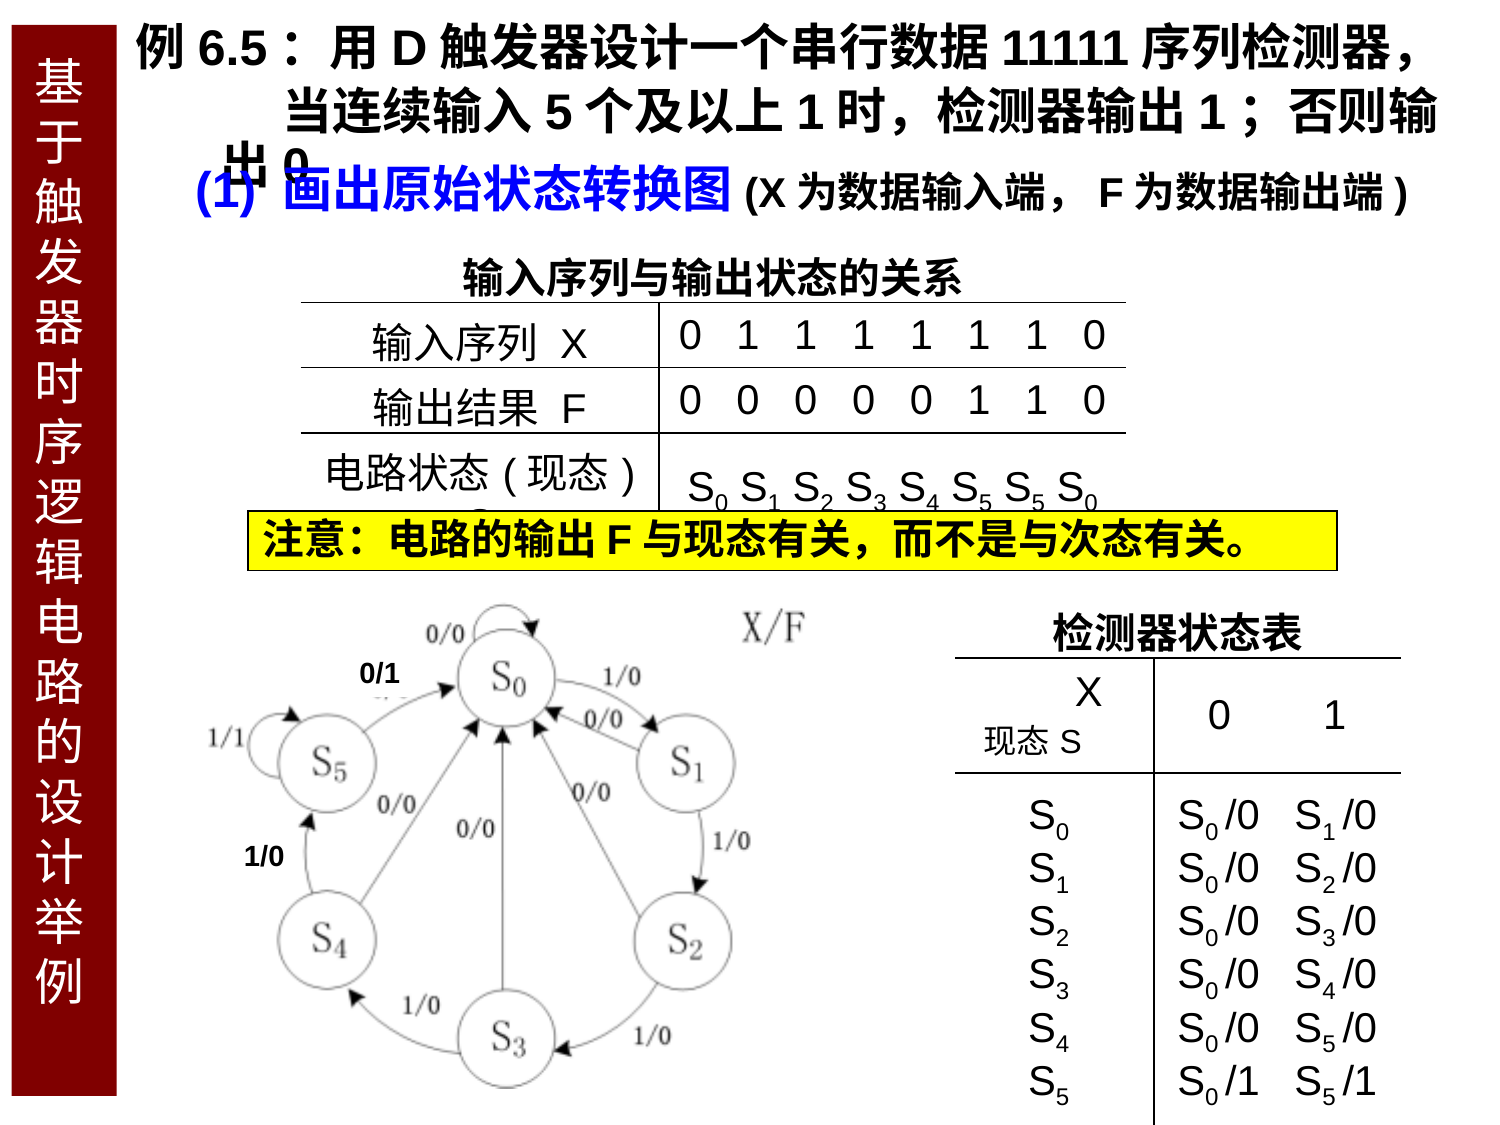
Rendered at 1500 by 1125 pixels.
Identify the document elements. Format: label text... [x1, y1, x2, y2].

table_cell S0 S1 S2 S3 S4 S5 S5 S0 [660, 434, 1126, 510]
text_box (1) 画出原始状态转换图(X为数据输入端，F为数据输出端) [180, 156, 1500, 226]
table_cell 0 0 0 0 0 1 1 0 [660, 368, 1126, 432]
text_box 例6.5：用D触发器设计一个串行数据11111序列检测器， 当连续输入5个及以上1时，检测器输出1；否则输出0 [121, 14, 1500, 202]
table_cell 输入序列 X [301, 303, 658, 367]
text_box 注意：电路的输出F与现态有关，而不是与次态有关。 [247, 510, 1338, 571]
table_cell S0 /0 S1 /0 S0 /0 S2 /0 S0 /0 S3 /0 S0 /0 S4 /0 S0 /0 S5 /0 S0 /1 S5 /1 [1155, 774, 1401, 1125]
table_cell 电路状态(现态) S [301, 434, 658, 510]
table_cell S0 S1 S2 S3 S4 S5 [955, 774, 1153, 1125]
table_cell 0 1 [1155, 659, 1401, 772]
table_header 检测器状态表 [955, 593, 1401, 657]
table_cell 0 1 1 1 1 1 1 0 [660, 303, 1126, 367]
table_cell 输出结果 F [301, 368, 658, 432]
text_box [204, 596, 813, 1089]
table_cell X 现态S [955, 659, 1153, 772]
table_header 输入序列与输出状态的关系 [301, 238, 1126, 302]
title 基于触发器时序逻辑电路的设计举例 [19, 42, 111, 885]
